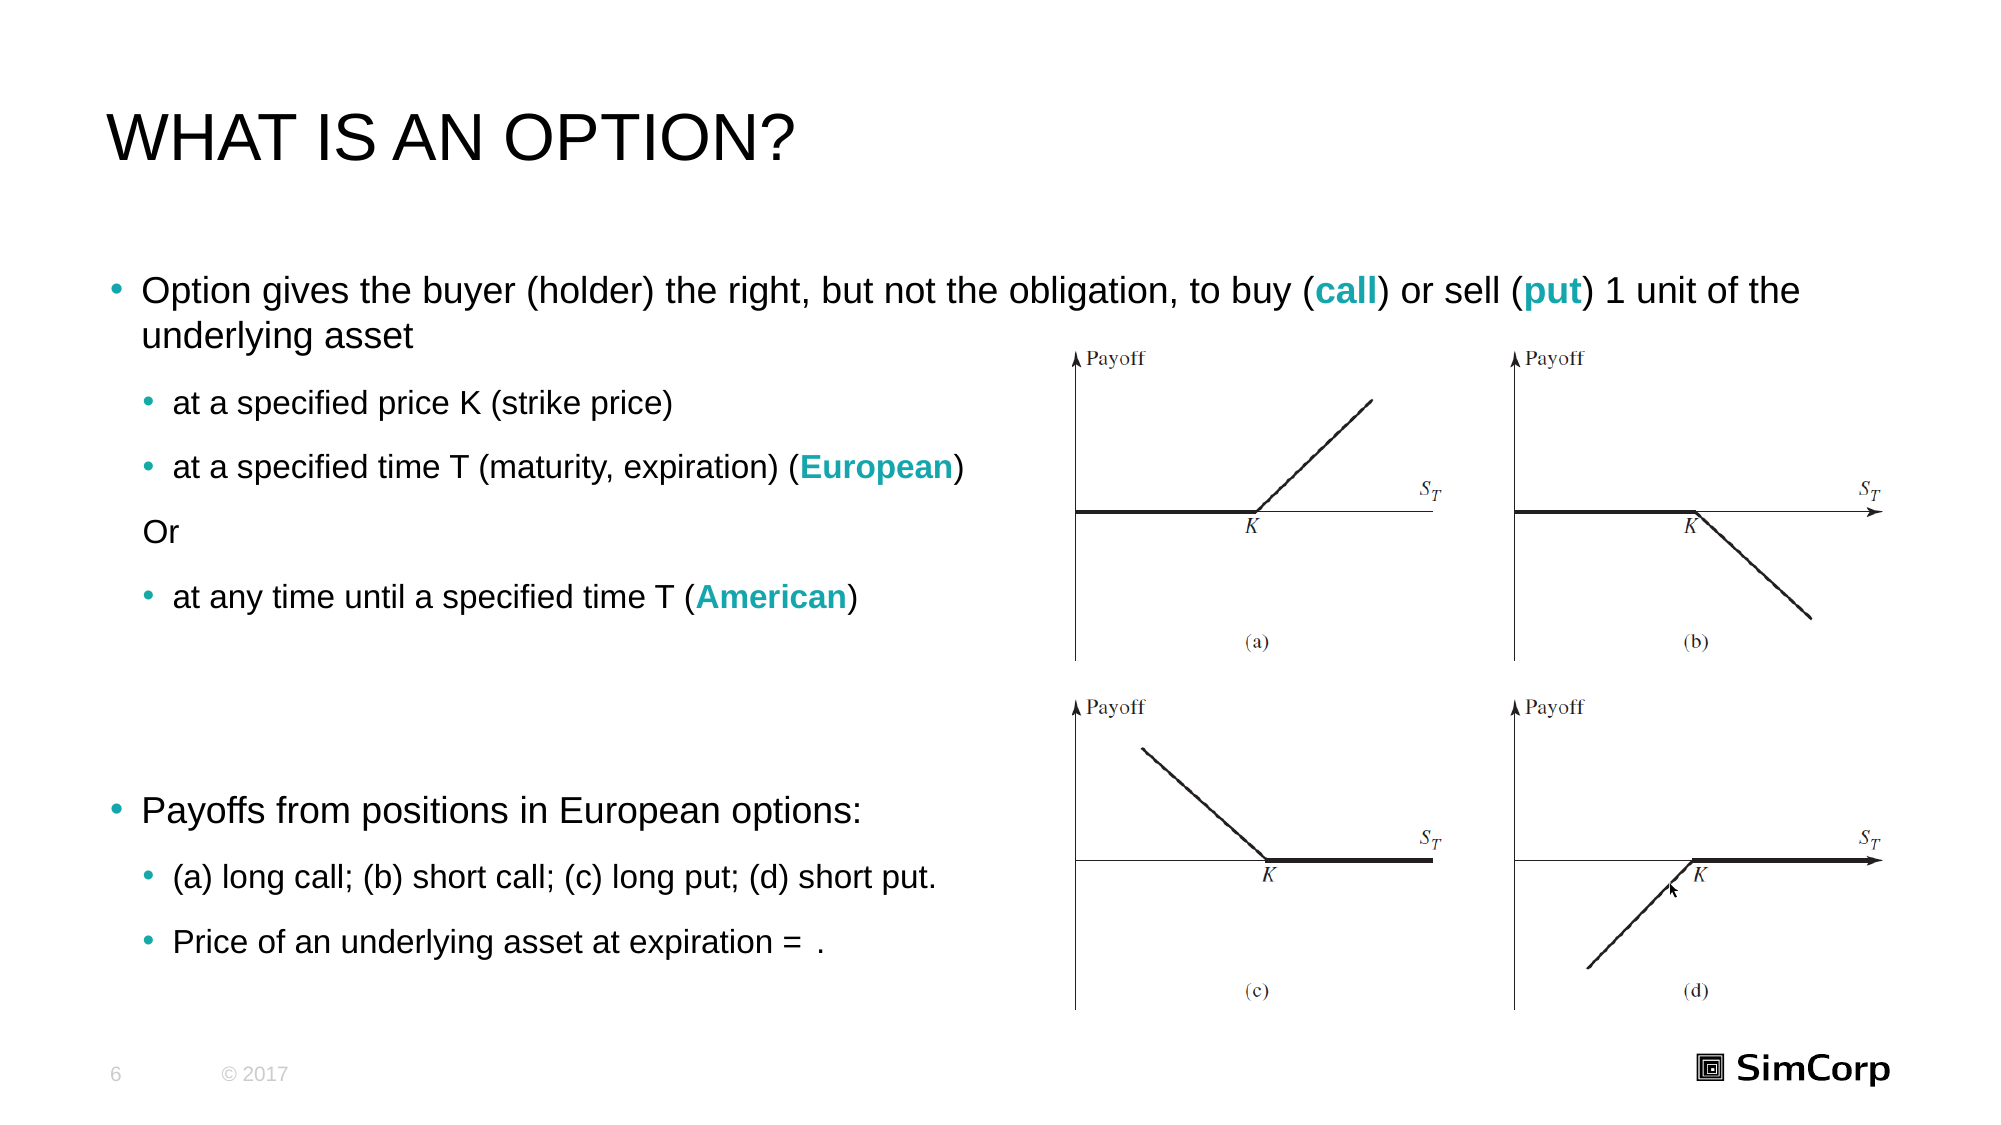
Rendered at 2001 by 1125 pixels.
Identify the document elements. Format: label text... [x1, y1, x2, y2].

slide_number 6 [110, 1042, 222, 1103]
title What is an Option? [106, 0, 1892, 174]
picture [1067, 344, 1891, 1016]
